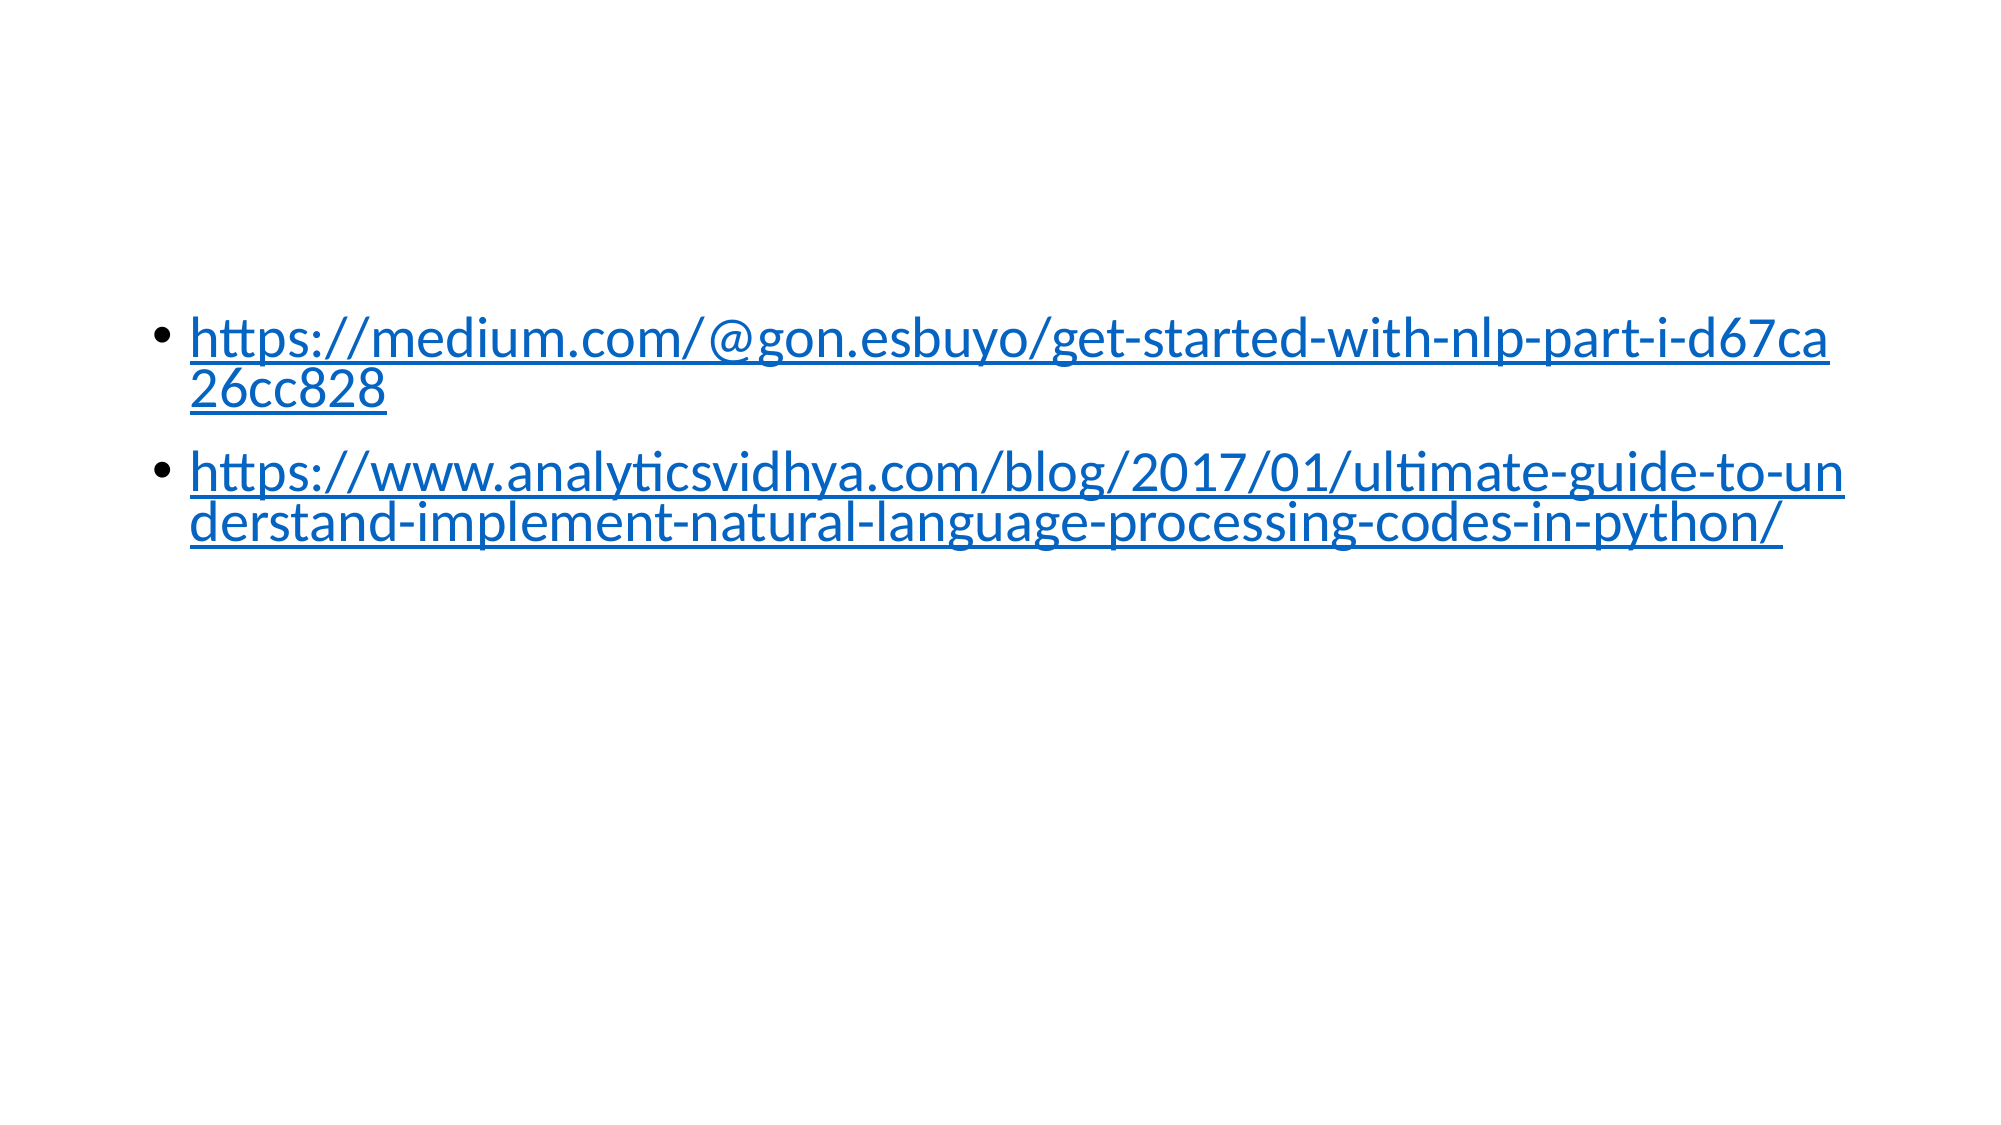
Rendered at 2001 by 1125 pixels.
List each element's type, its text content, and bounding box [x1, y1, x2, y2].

list https://medium.com/@gon.esbuyo/get-started-with-nlp-part-i-d67ca26cc828 https://www.analyticsvidhya.com/blog/2017/01/ultimate-guide-to-understand-implement-natural-language-processing-codes-in-python/ [137, 299, 1863, 1014]
